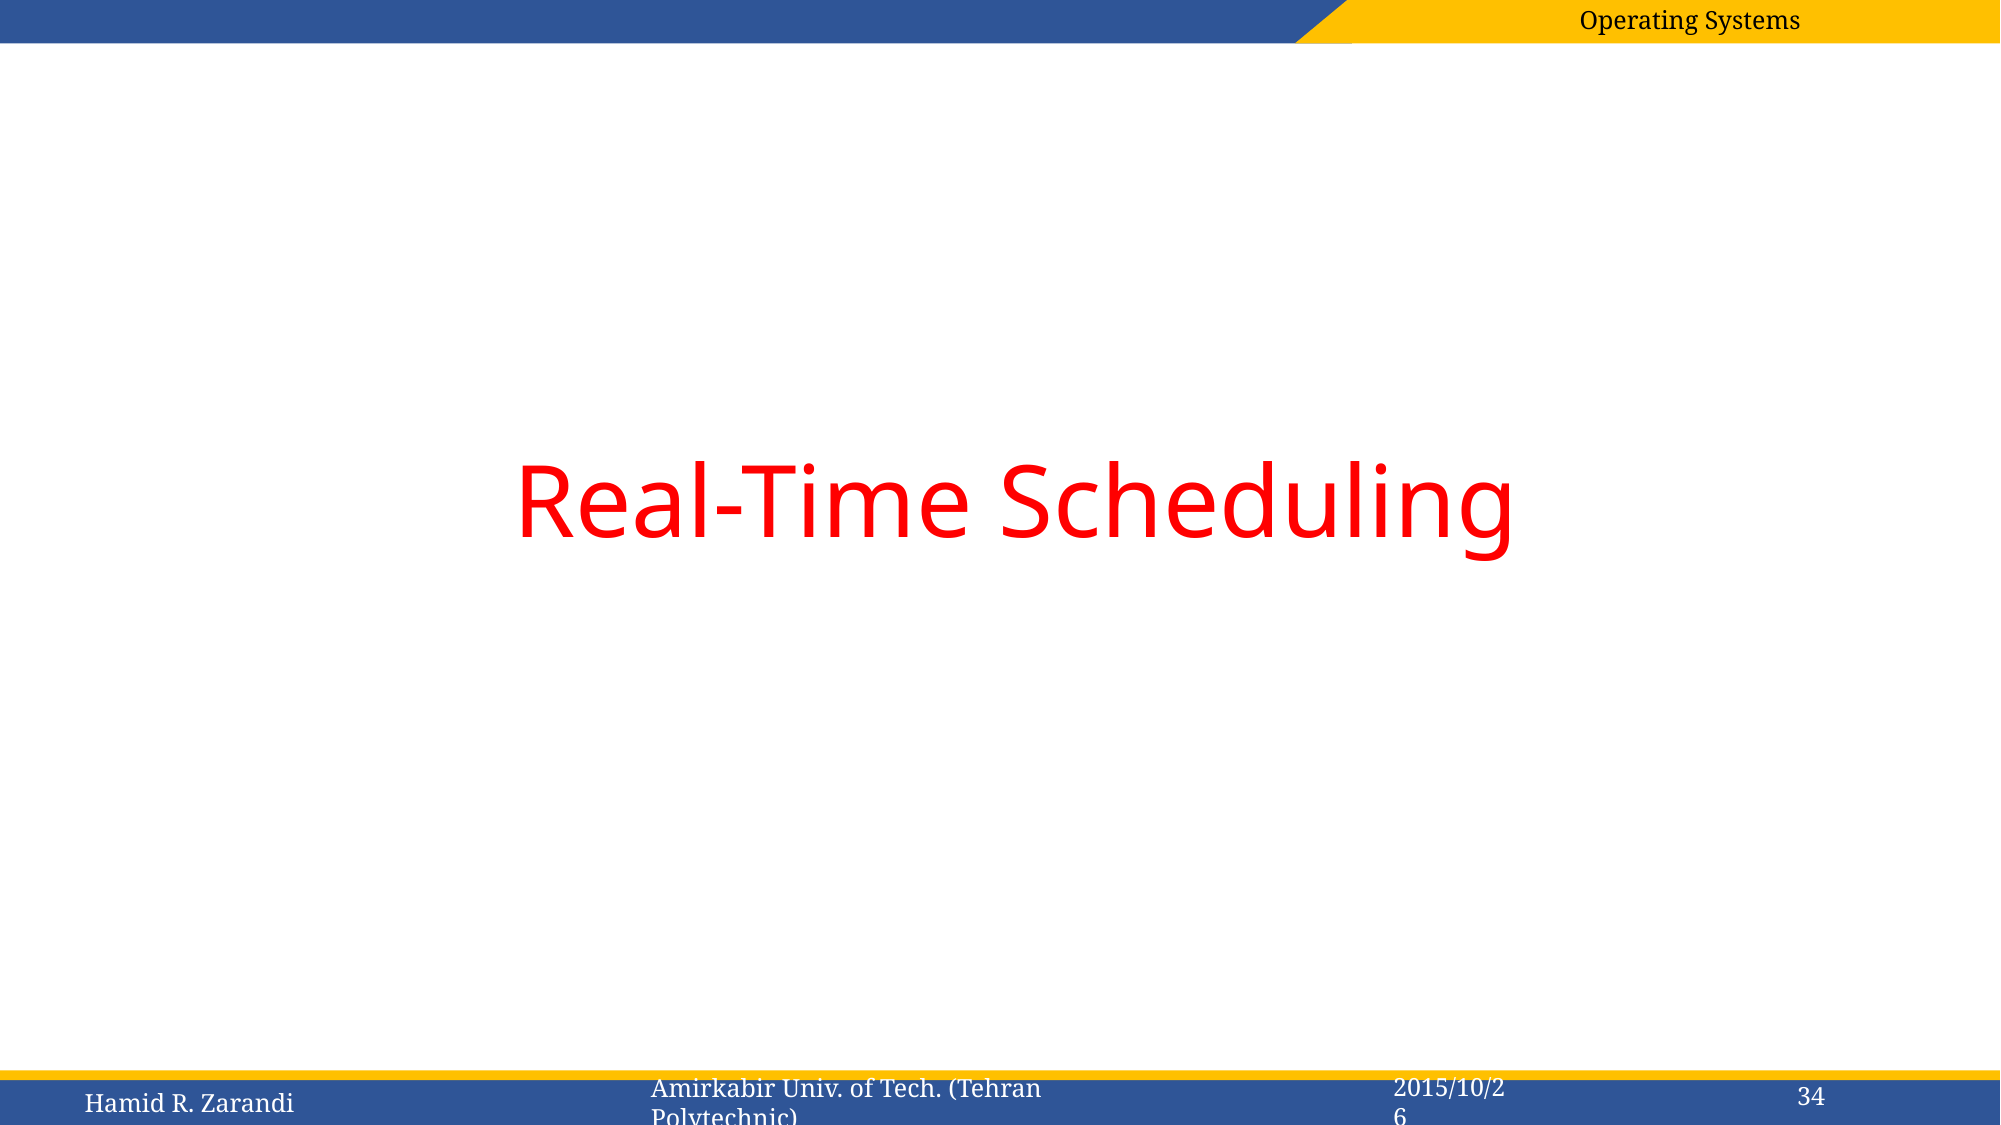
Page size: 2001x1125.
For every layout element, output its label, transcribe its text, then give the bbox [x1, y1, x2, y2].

title Real-Time Scheduling [15, 390, 2000, 620]
